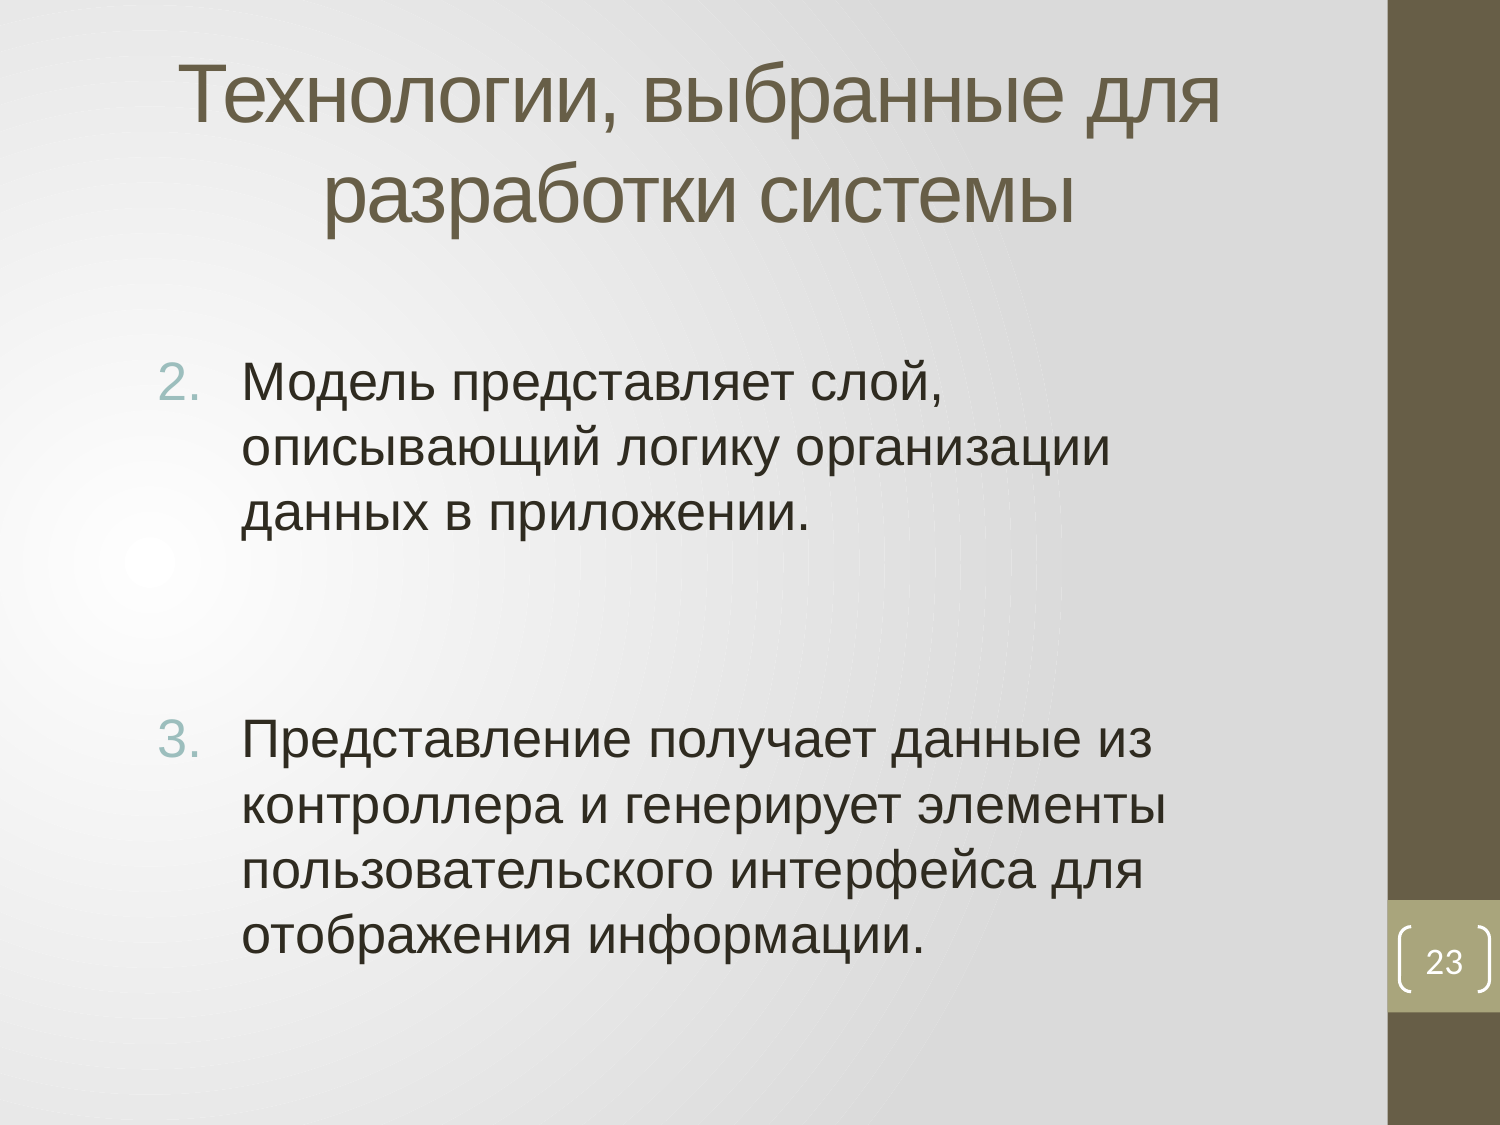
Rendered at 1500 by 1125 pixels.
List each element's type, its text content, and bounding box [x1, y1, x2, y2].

slide_number 23 [1397, 925, 1492, 994]
list Модель представляет слой, описывающий логику организации данных в приложении. Представление получает данные из контроллера и генерирует элементы пользовательского интерфейса для отображения информации. [75, 262, 1325, 1050]
title Технологии, выбранные для разработки системы [75, 45, 1325, 233]
